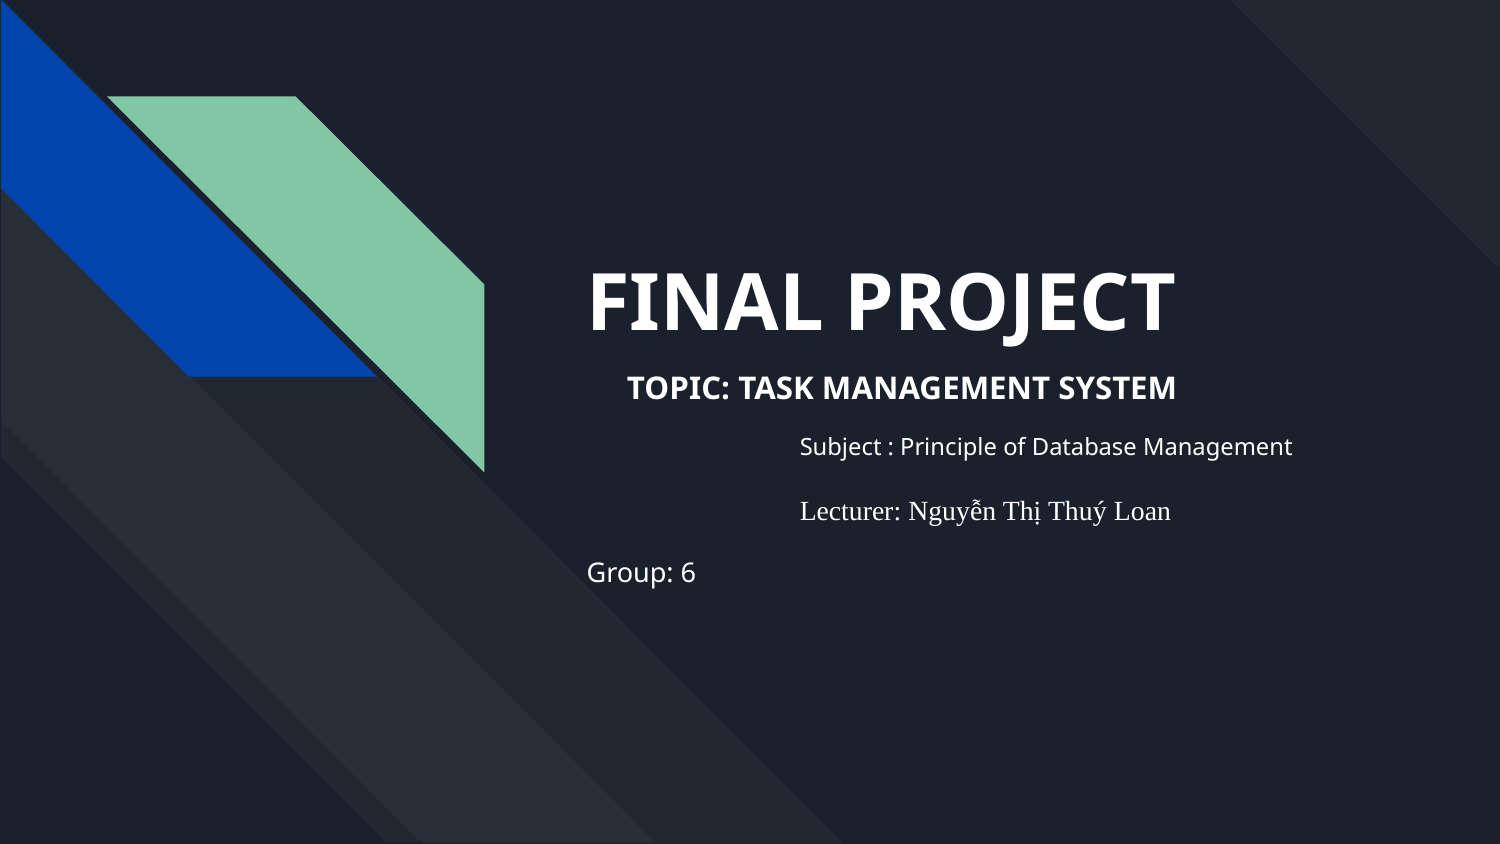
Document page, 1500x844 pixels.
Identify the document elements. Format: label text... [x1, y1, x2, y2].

subtitle TOPIC: TASK MANAGEMENT SYSTEM [597, 347, 1208, 411]
subtitle Group: 6 [571, 540, 713, 604]
subtitle Subject : Principle of Database Management Lecturer: Nguyễn Thị Thuý Loan [784, 416, 1395, 542]
title FINAL PROJECT [571, 236, 1395, 363]
